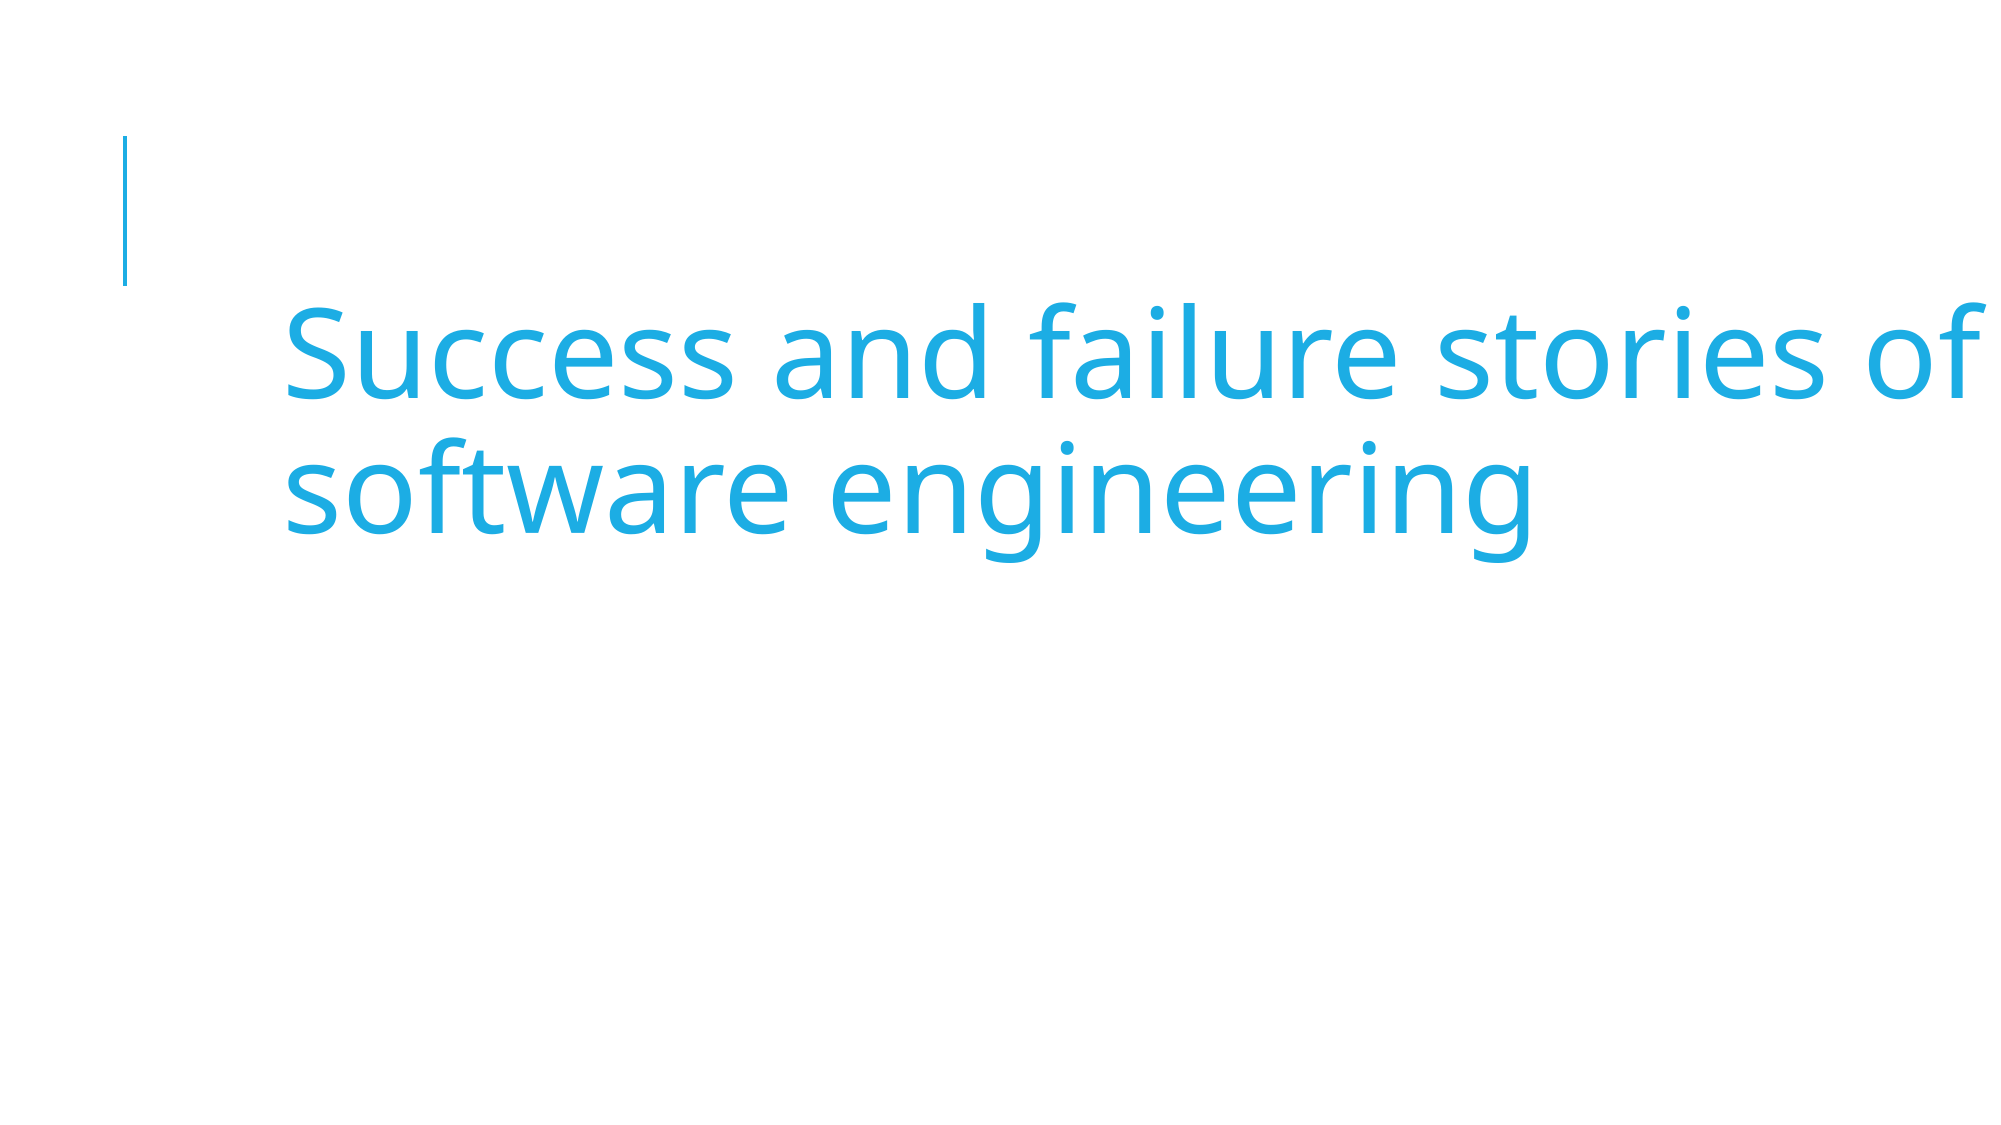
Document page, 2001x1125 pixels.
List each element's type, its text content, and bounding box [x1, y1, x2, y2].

list Success and failure stories of software engineering [275, 283, 2000, 997]
